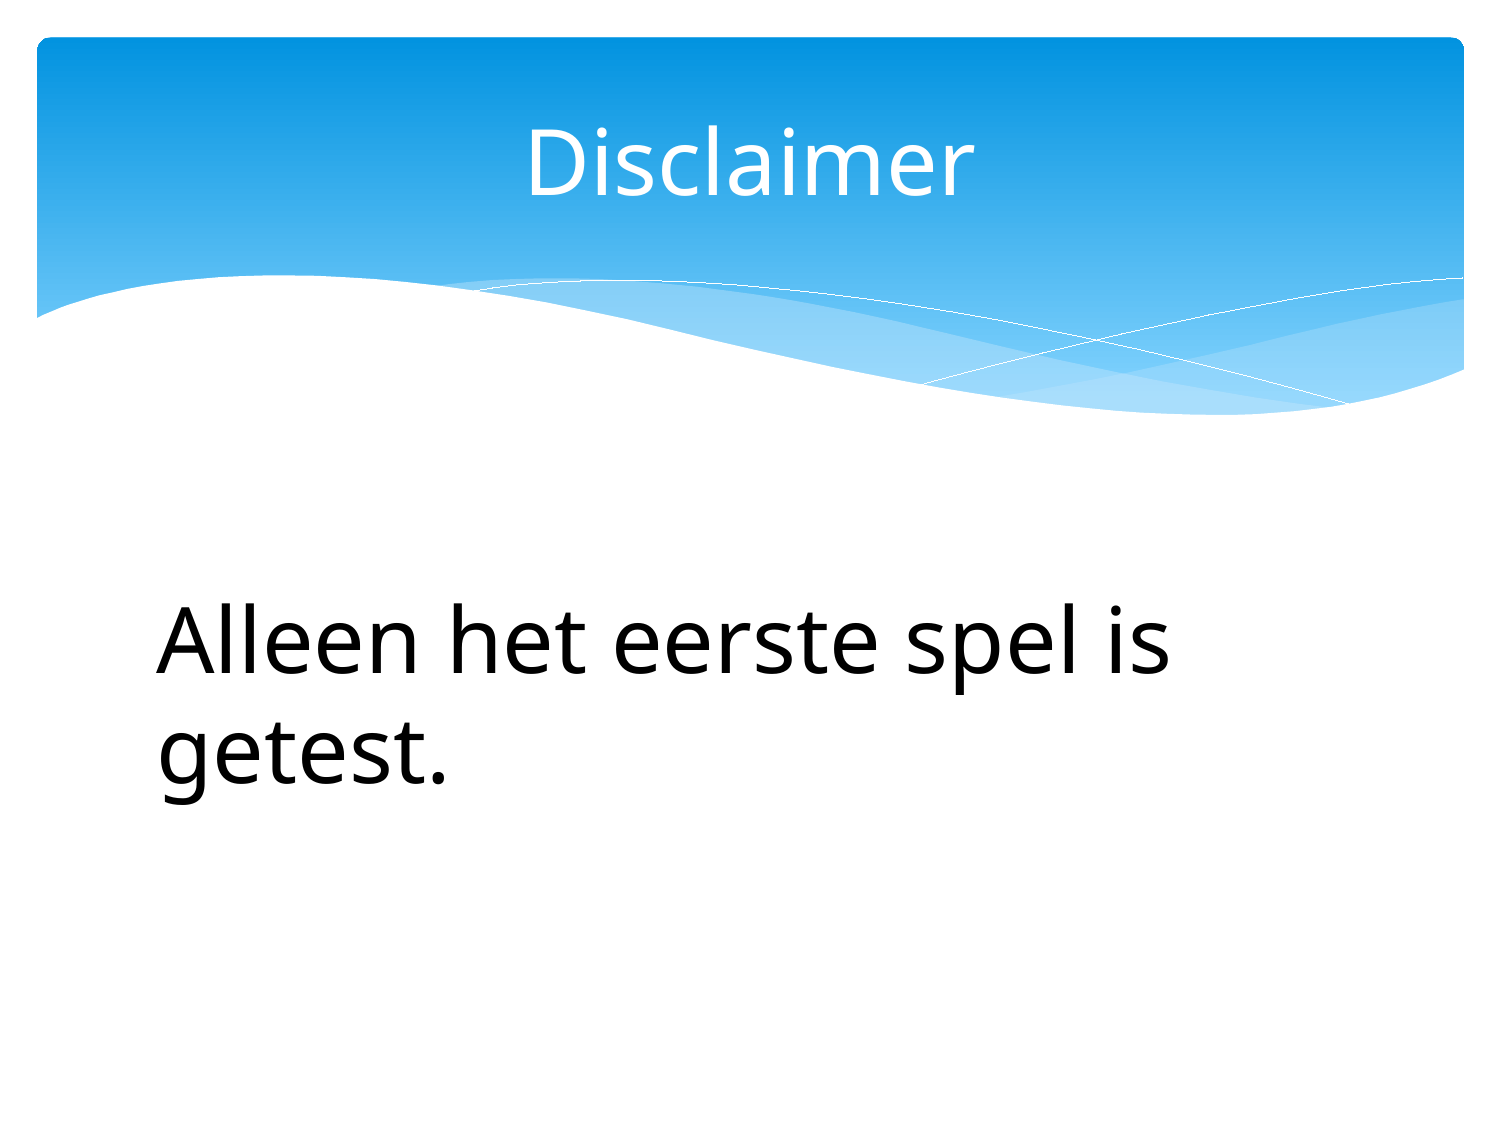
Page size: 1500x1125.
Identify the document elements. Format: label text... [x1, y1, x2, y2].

title Disclaimer [75, 55, 1425, 261]
text_box Alleen het eerste spel is getest. [141, 574, 1406, 809]
